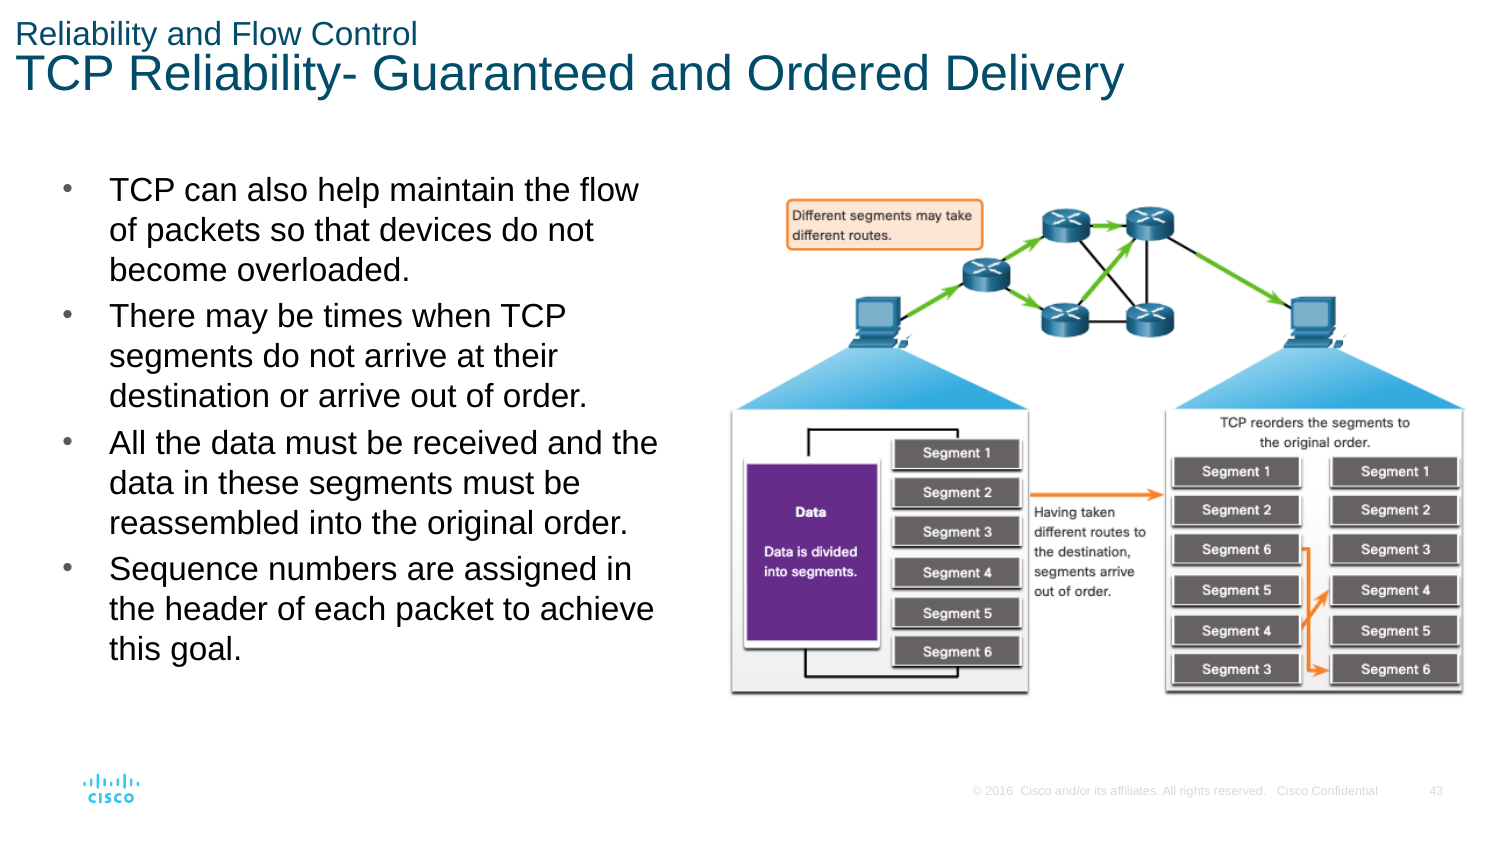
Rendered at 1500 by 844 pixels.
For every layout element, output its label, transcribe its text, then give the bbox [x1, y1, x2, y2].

title Reliability and Flow Control TCP Reliability- Guaranteed and Ordered Delivery [0, 0, 1369, 121]
picture [714, 183, 1478, 703]
list TCP can also help maintain the flow of packets so that devices do not become overloaded. There may be times when TCP segments do not arrive at their destination or arrive out of order. All the data must be received and the data in these segments must be reassembled into the original order. Sequence numbers are assigned in the header of each packet to achieve this goal. [47, 160, 685, 725]
